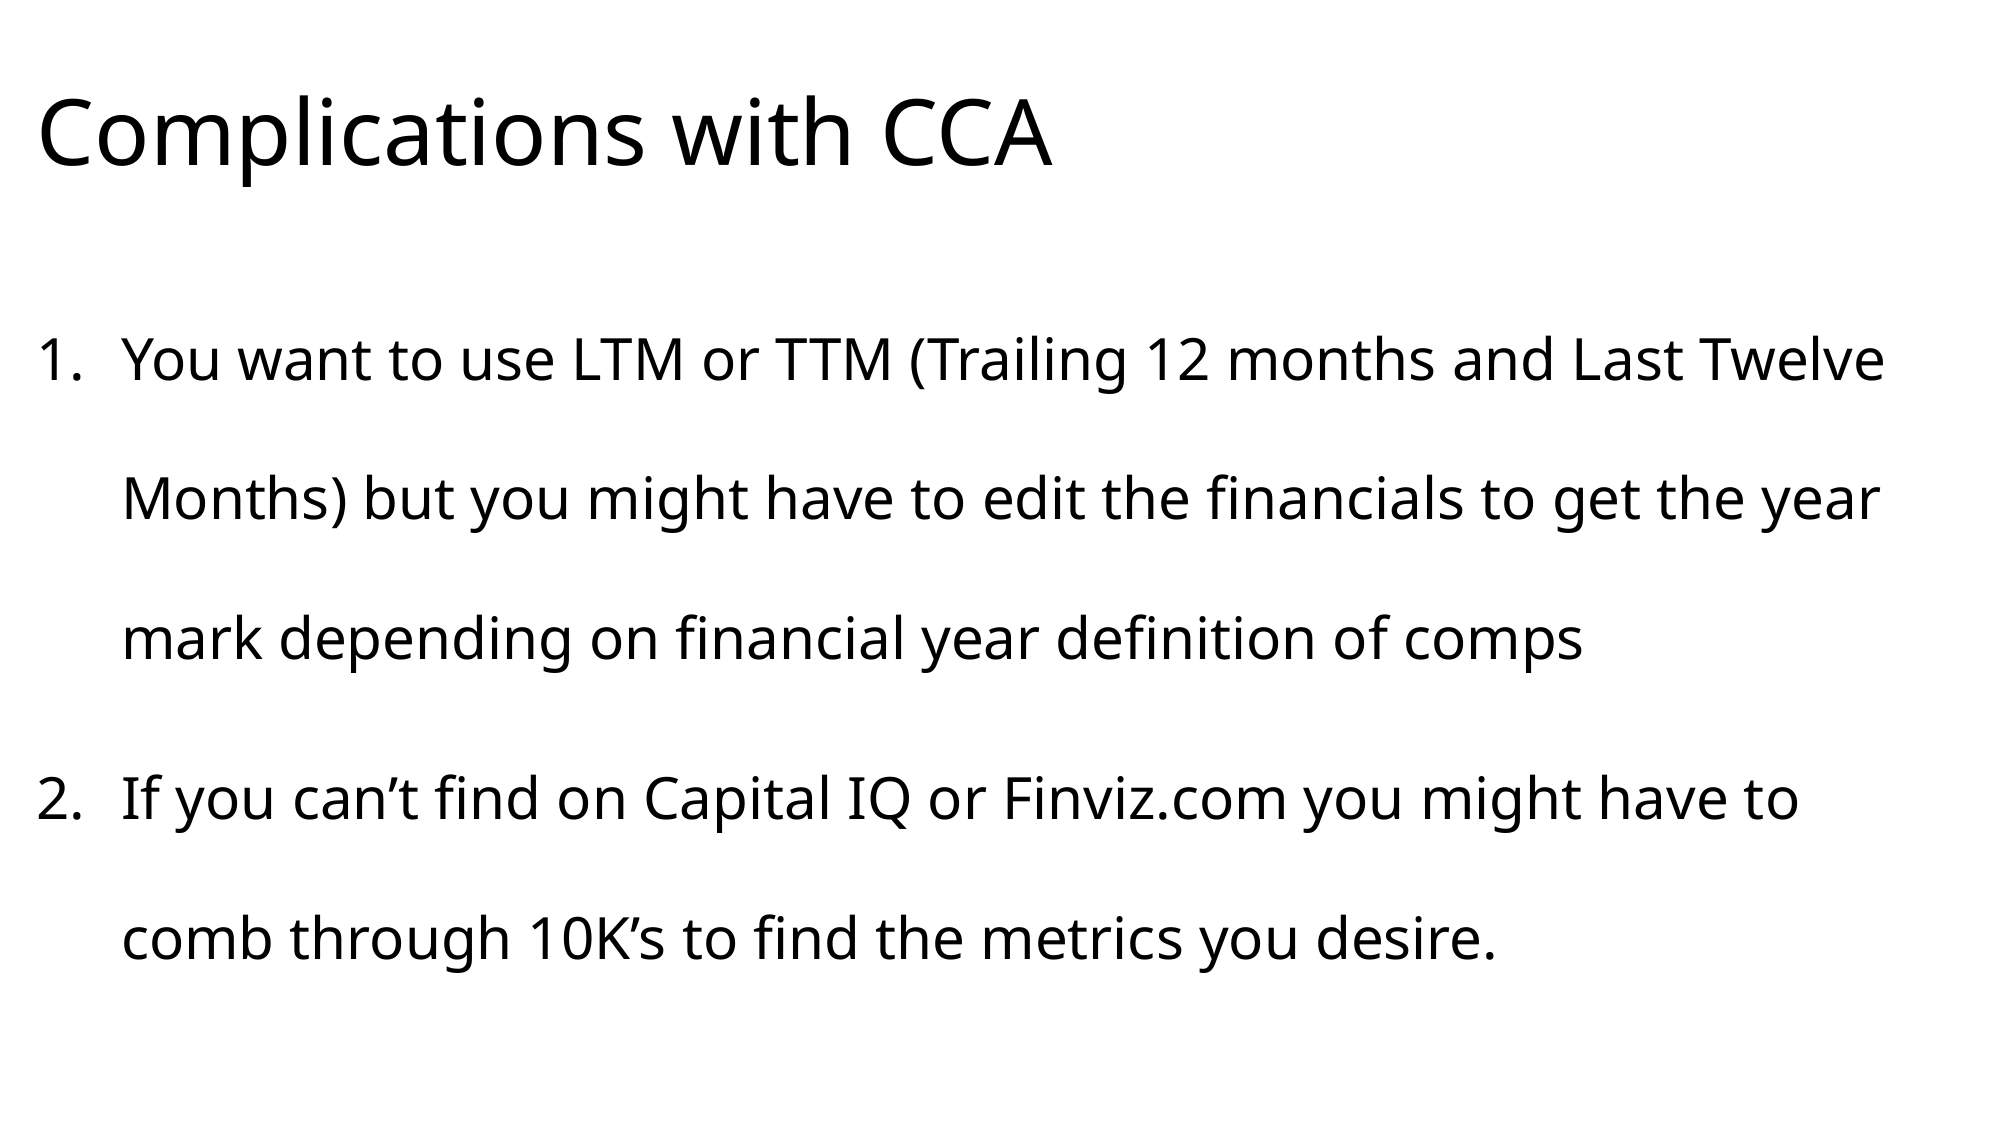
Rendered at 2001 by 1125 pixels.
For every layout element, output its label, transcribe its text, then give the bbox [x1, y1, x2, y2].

title Complications with CCA [21, 60, 1978, 211]
list You want to use LTM or TTM (Trailing 12 months and Last Twelve Months) but you might have to edit the financials to get the year mark depending on financial year definition of comps If you can’t find on Capital IQ or Finviz.com you might have to comb through 10K’s to find the metrics you desire. [21, 244, 1978, 1014]
